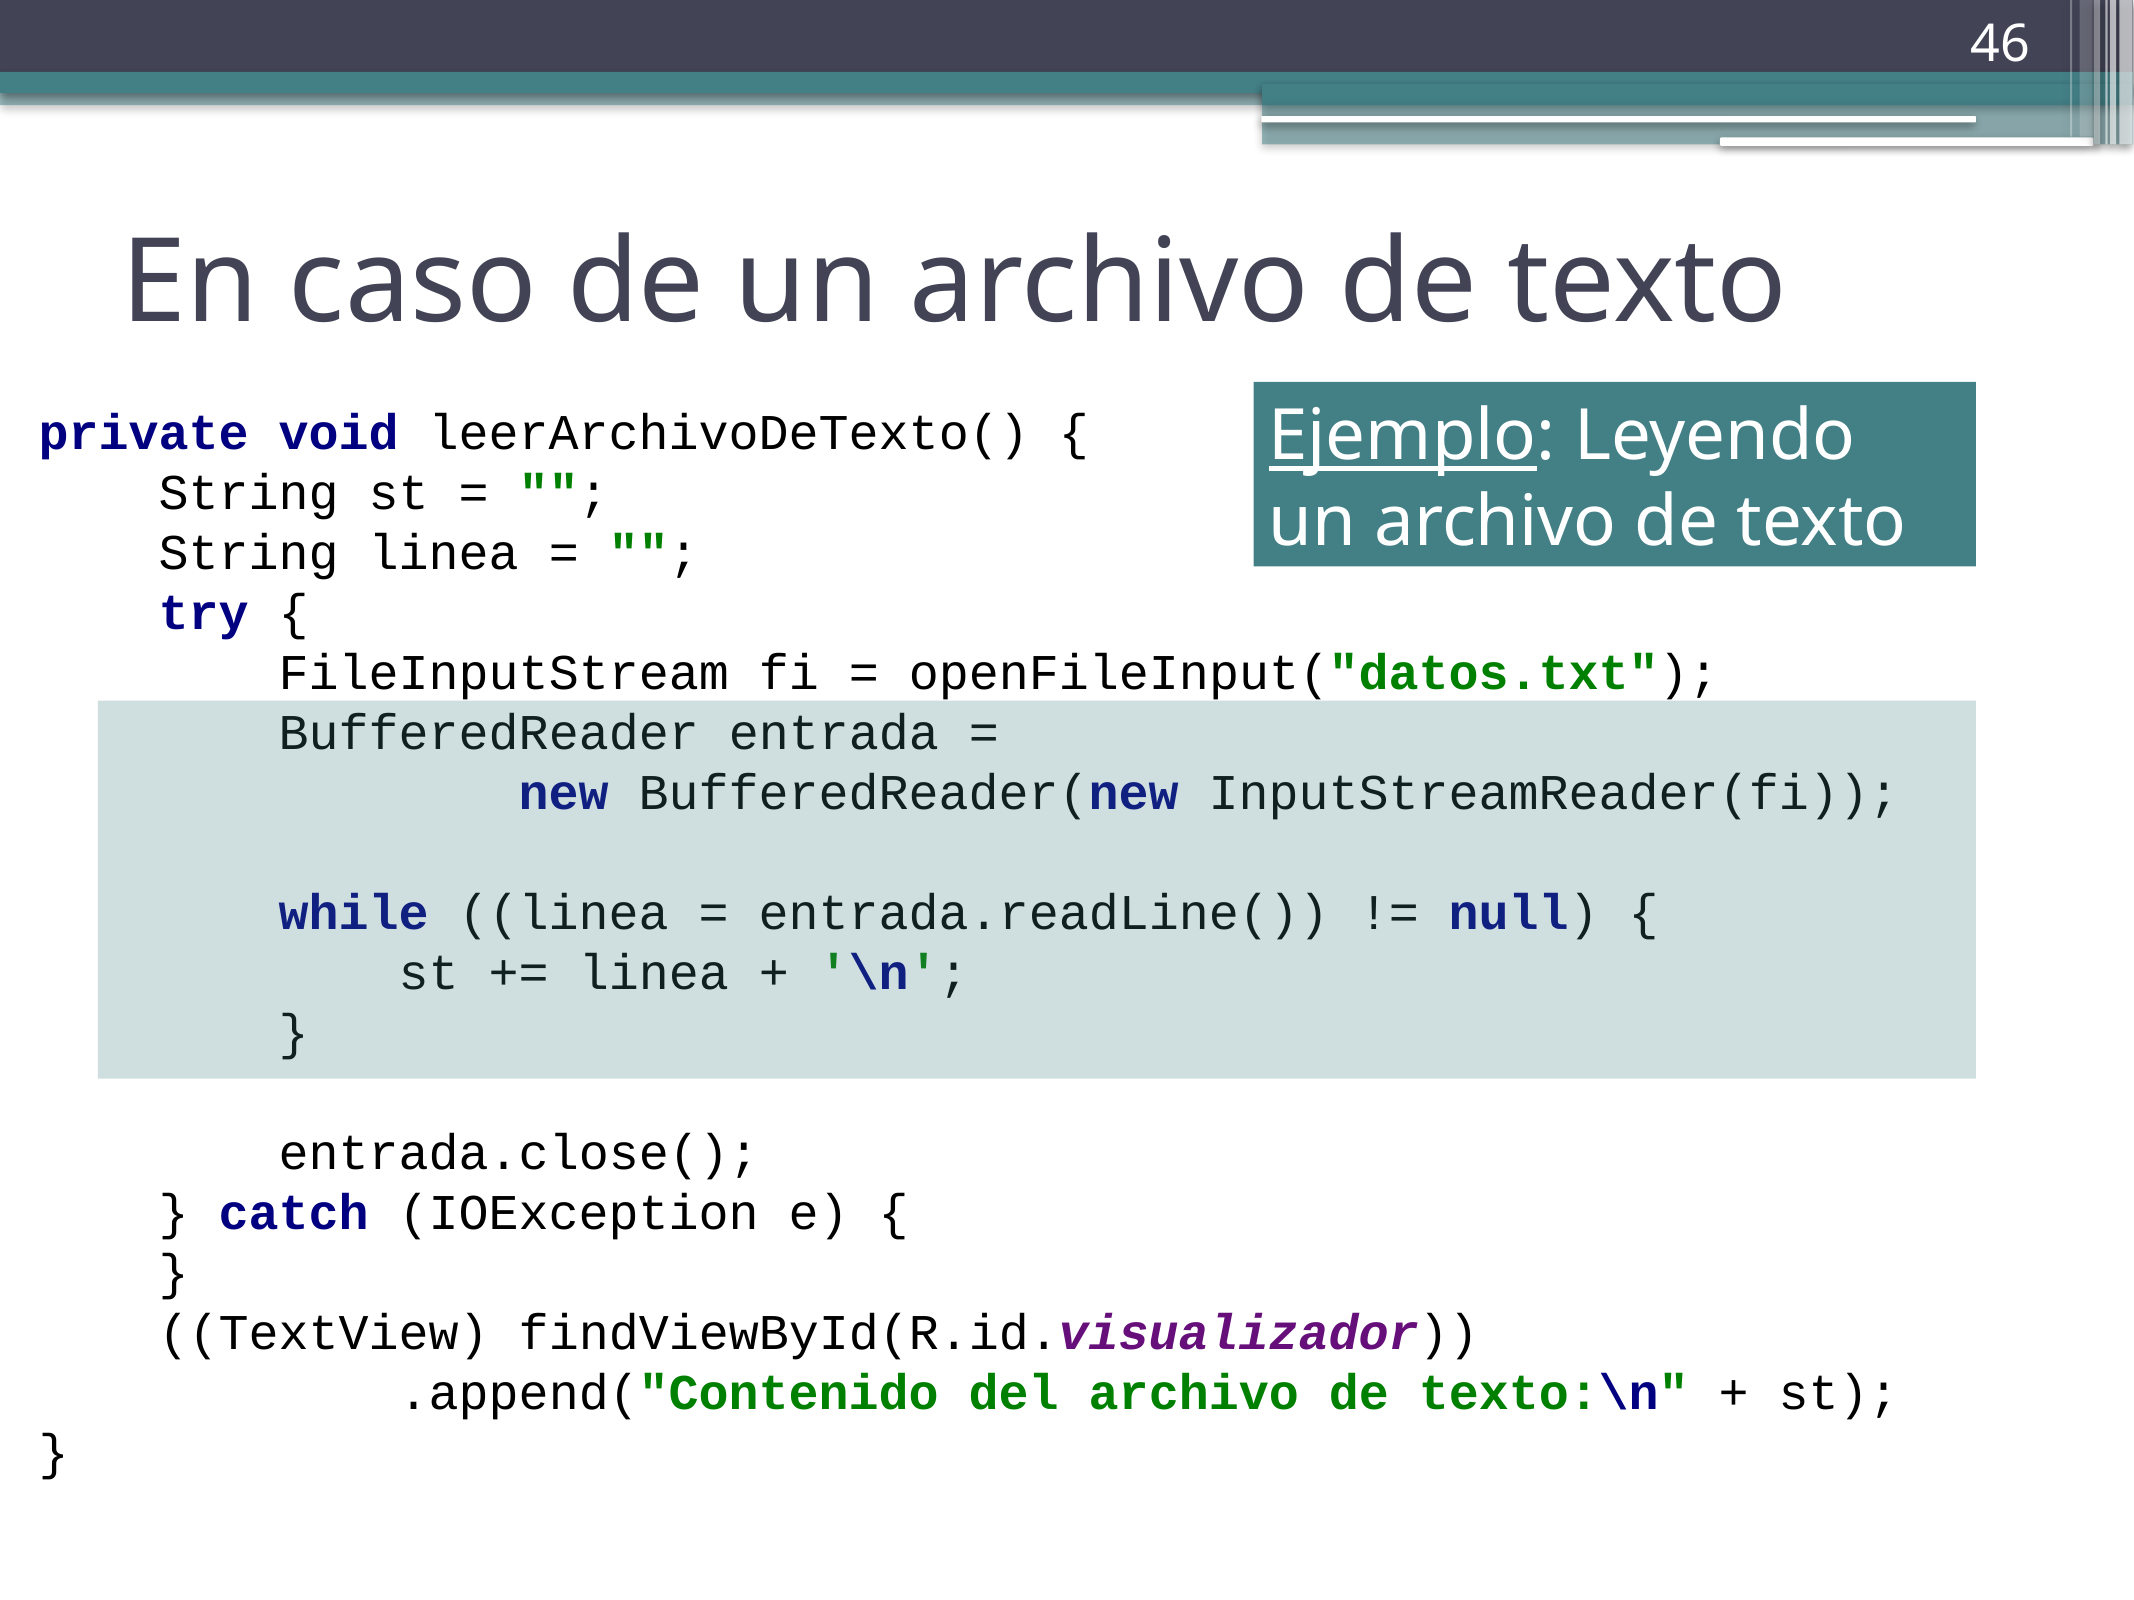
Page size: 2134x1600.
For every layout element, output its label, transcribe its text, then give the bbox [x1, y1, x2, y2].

title En caso de un archivo de texto [106, 150, 2027, 399]
text_box Ejemplo: Leyendo un archivo de texto [1253, 381, 1976, 567]
text_box [96, 699, 1978, 1080]
text_box private void leerArchivoDeTexto() { String st = ""; String linea = ""; try { FileInputStream fi = openFileInput("datos.txt"); BufferedReader entrada = new BufferedReader(new InputStreamReader(fi)); while ((linea = entrada.readLine()) != null) { st += linea + '\n'; } entrada.close(); } catch (IOException e) { } ((TextView) findViewById(R.id.visualizador)) .append("Contenido del archivo de texto:\n" + st); } [23, 392, 2118, 1548]
slide_number 46 [1553, 5, 2052, 92]
